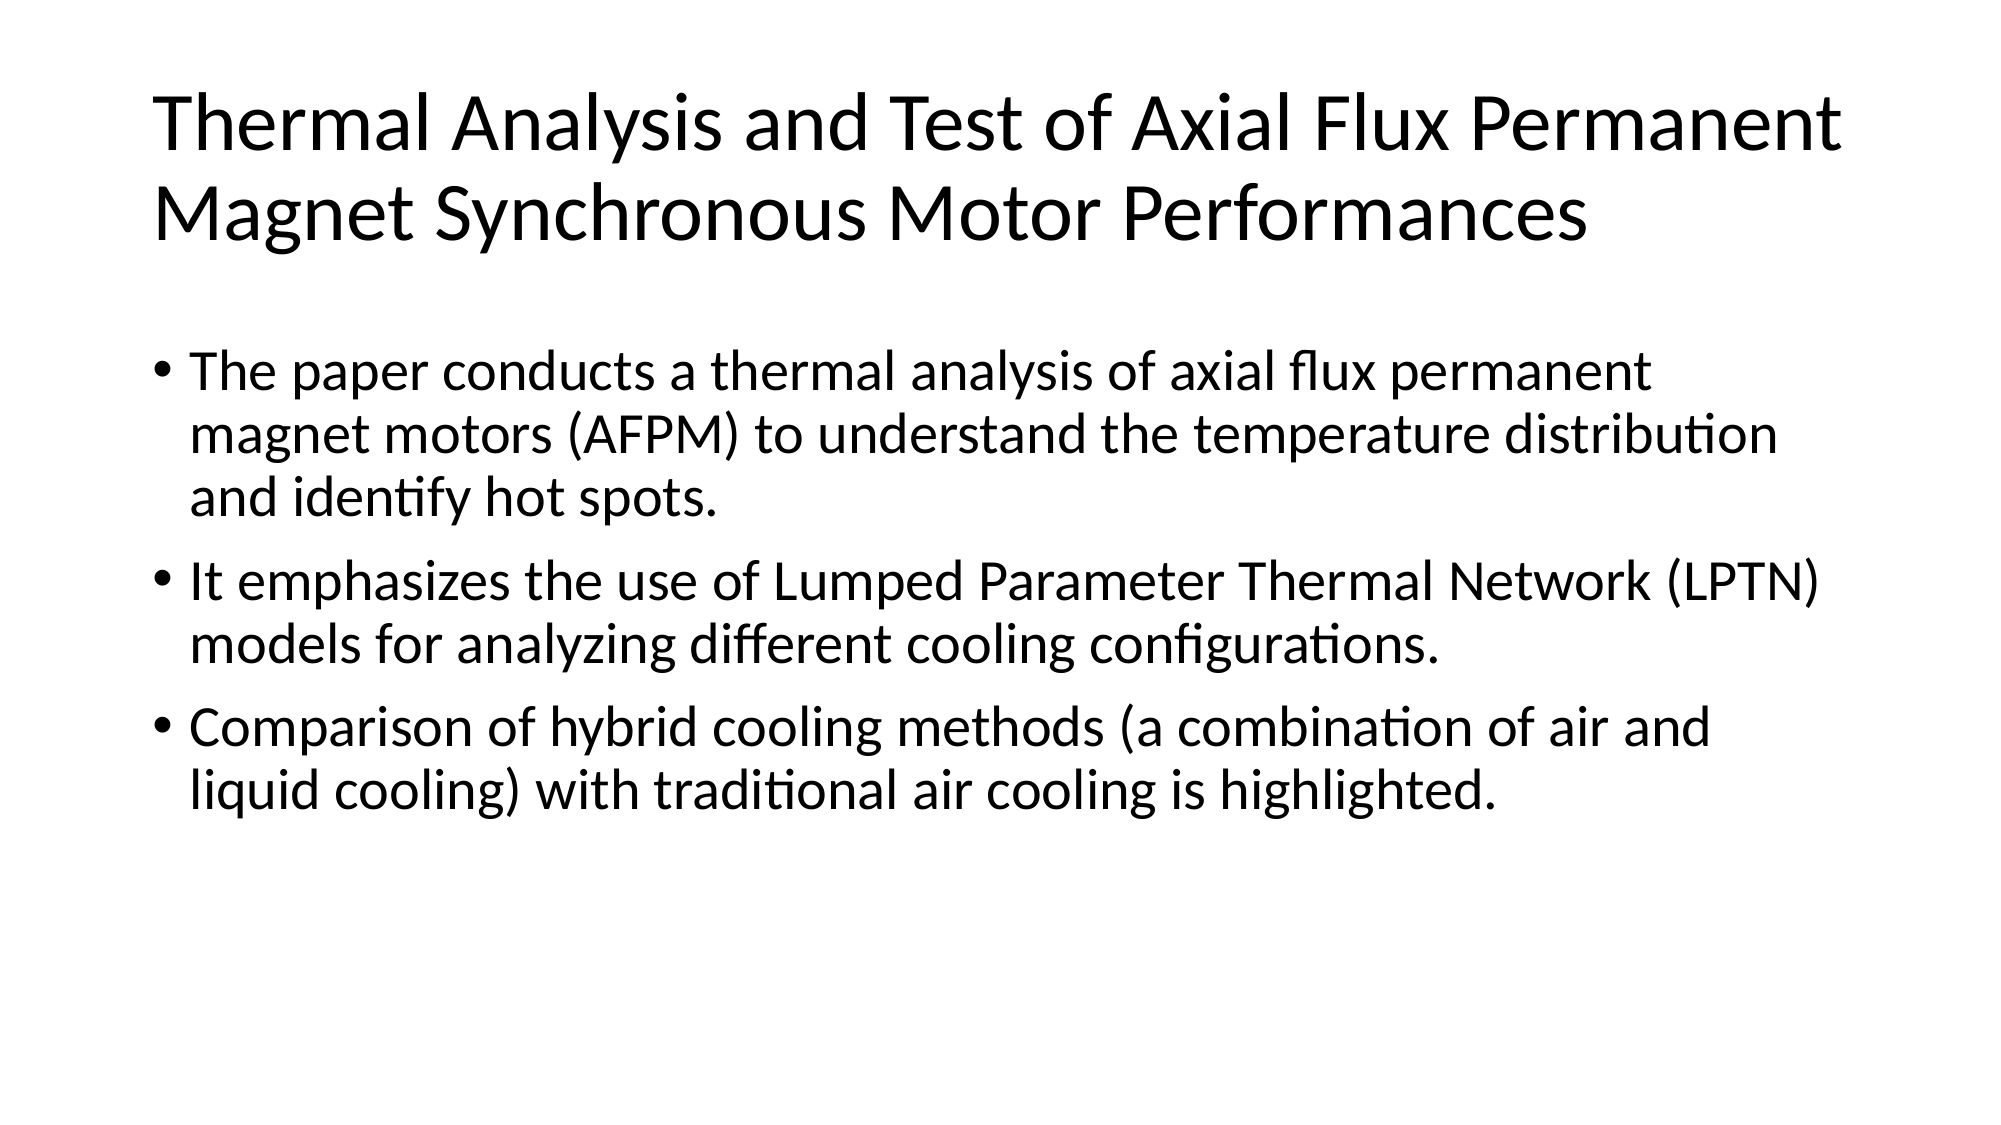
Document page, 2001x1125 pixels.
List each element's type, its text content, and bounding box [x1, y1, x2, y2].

title Thermal Analysis and Test of Axial Flux Permanent Magnet Synchronous Motor Performances [137, 59, 1863, 278]
list The paper conducts a thermal analysis of axial flux permanent magnet motors (AFPM) to understand the temperature distribution and identify hot spots. It emphasizes the use of Lumped Parameter Thermal Network (LPTN) models for analyzing different cooling configurations. Comparison of hybrid cooling methods (a combination of air and liquid cooling) with traditional air cooling is highlighted. [137, 332, 1863, 869]
